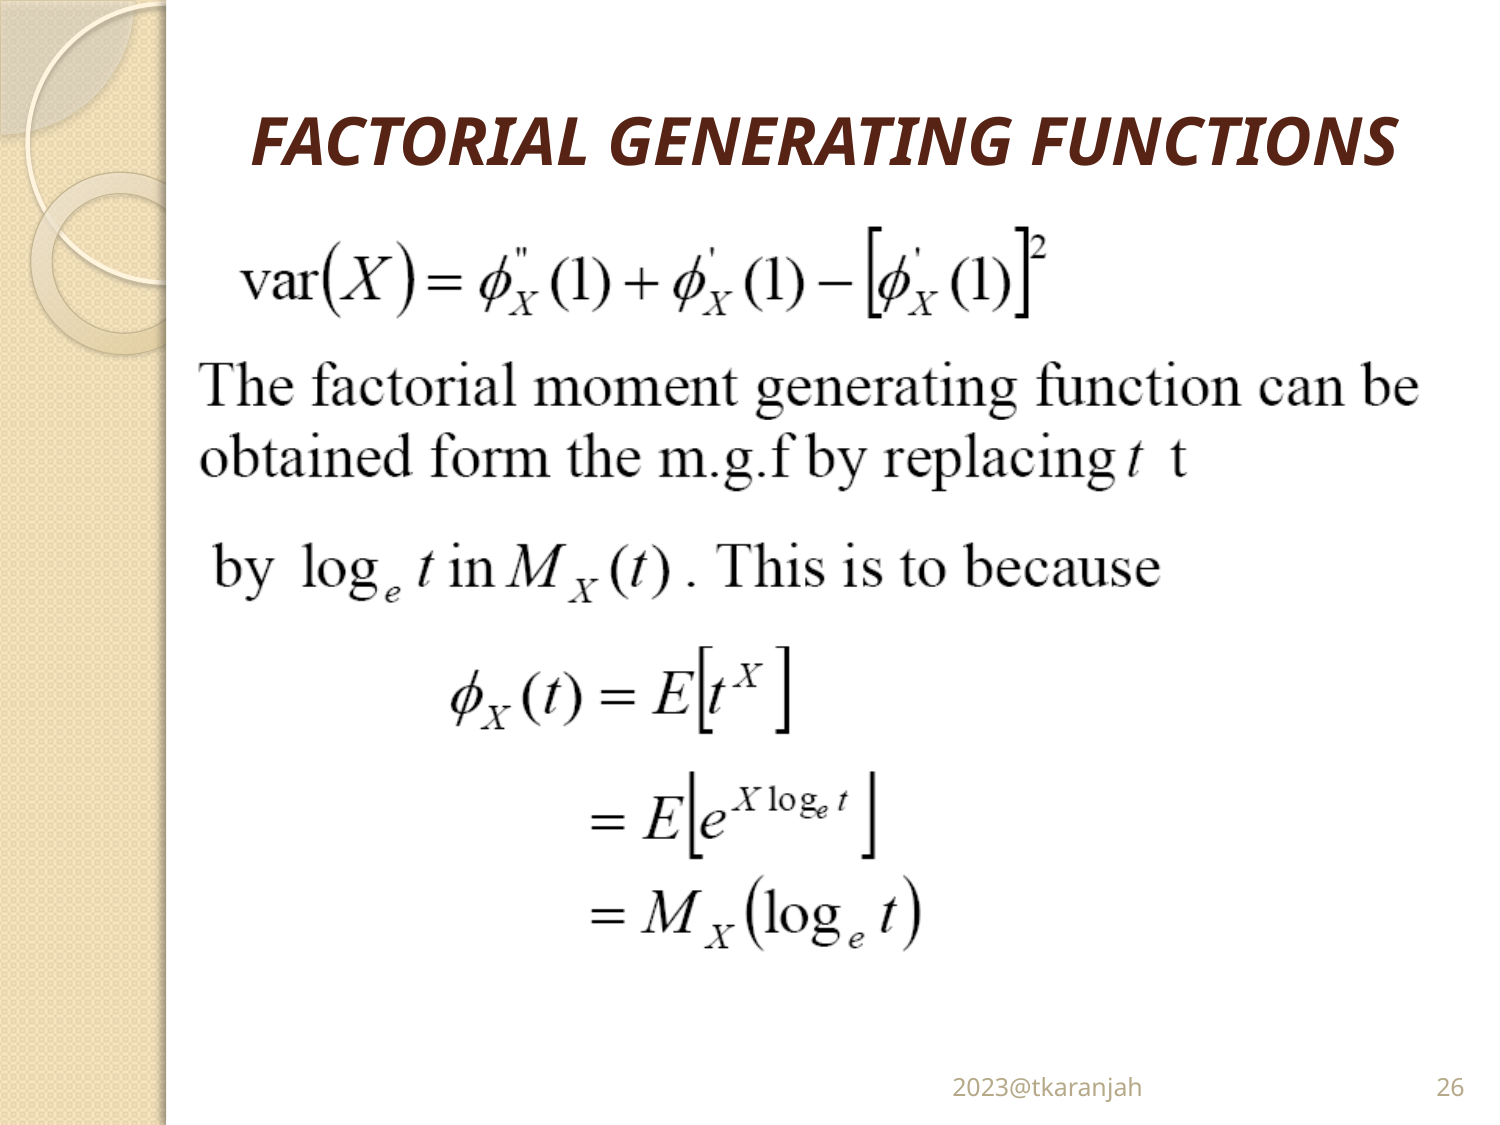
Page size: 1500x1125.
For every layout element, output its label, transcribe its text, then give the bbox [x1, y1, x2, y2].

picture [229, 219, 1061, 347]
picture [194, 349, 1430, 501]
picture [194, 526, 1181, 606]
title FACTORIAL GENERATING FUNCTIONS [235, 45, 1466, 233]
footer 2023@tkaranjah [937, 1034, 1413, 1113]
slide_number 26 [1413, 1034, 1488, 1113]
picture [442, 644, 936, 972]
